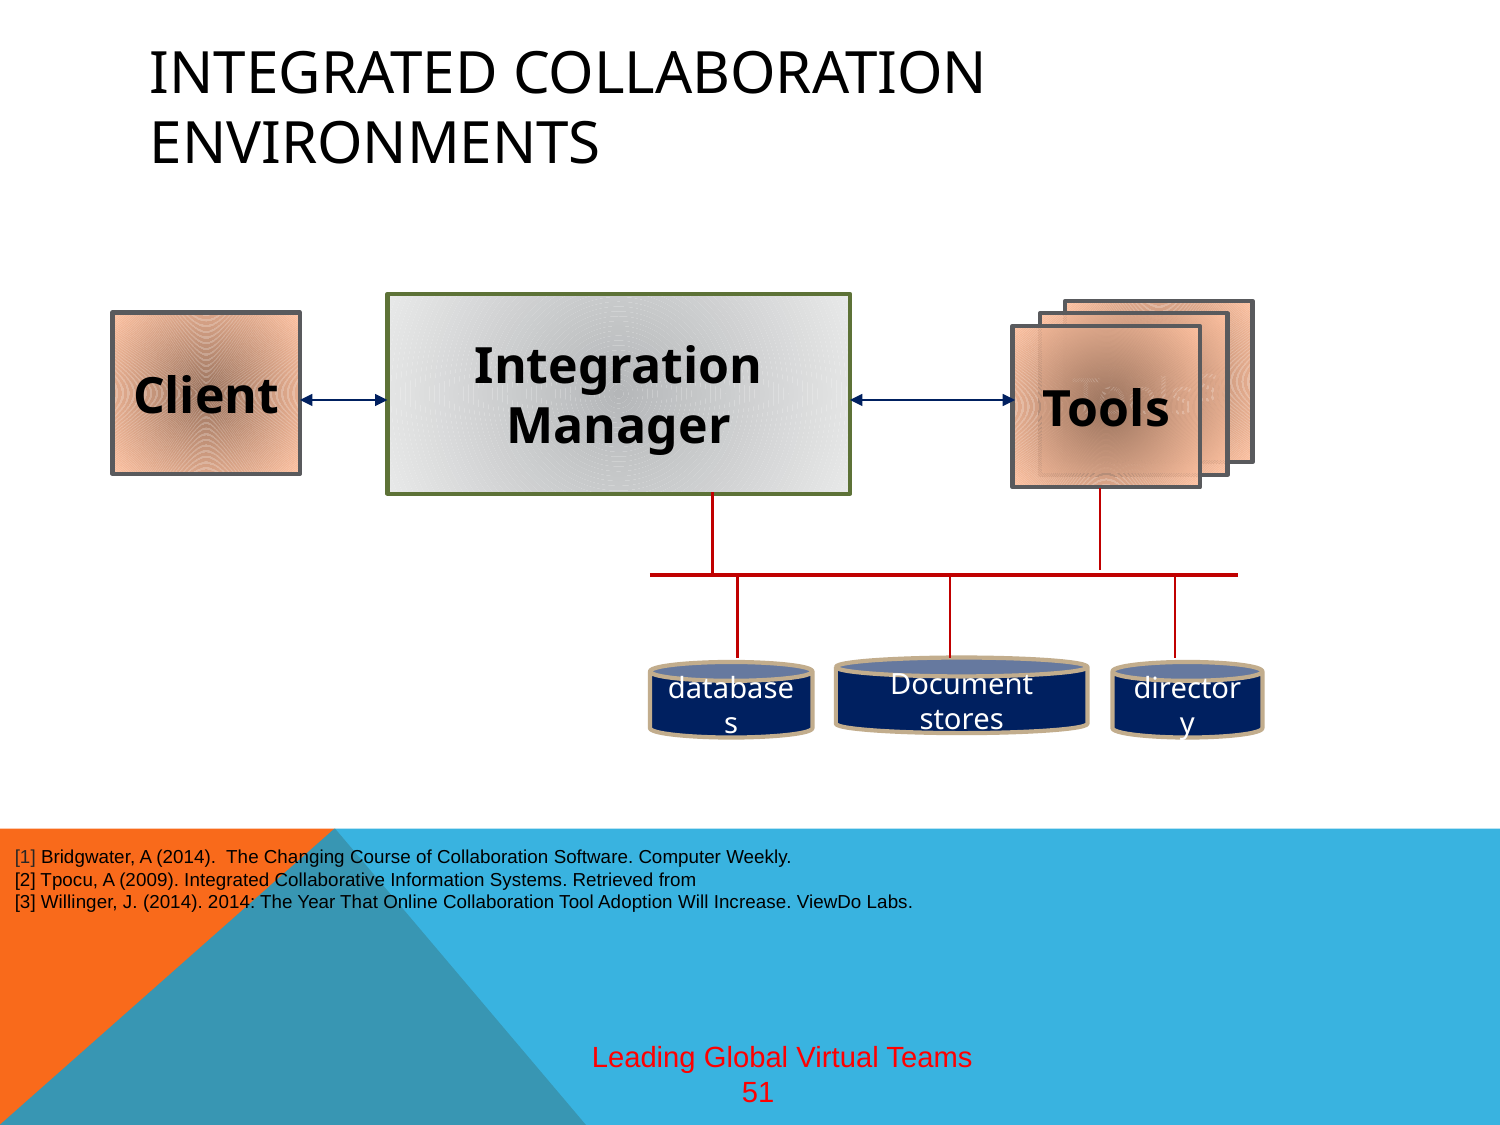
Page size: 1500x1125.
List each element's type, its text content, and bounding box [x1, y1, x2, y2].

text_box Integration Manager [385, 292, 852, 496]
text_box [1] Bridgwater, A (2014). The Changing Course of Collaboration Software. Computer Weekly. [2] Tpocu, A (2009). Integrated Collaborative Information Systems. Retrieved from [3] Willinger, J. (2014). 2014: The Year That Online Collaboration Tool Adoption Will Increase. ViewDo Labs. [0, 837, 1425, 920]
text_box Client [110, 310, 302, 476]
title Integrated collaboration environments [134, 59, 1369, 150]
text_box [649, 574, 1263, 738]
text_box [1012, 300, 1253, 488]
